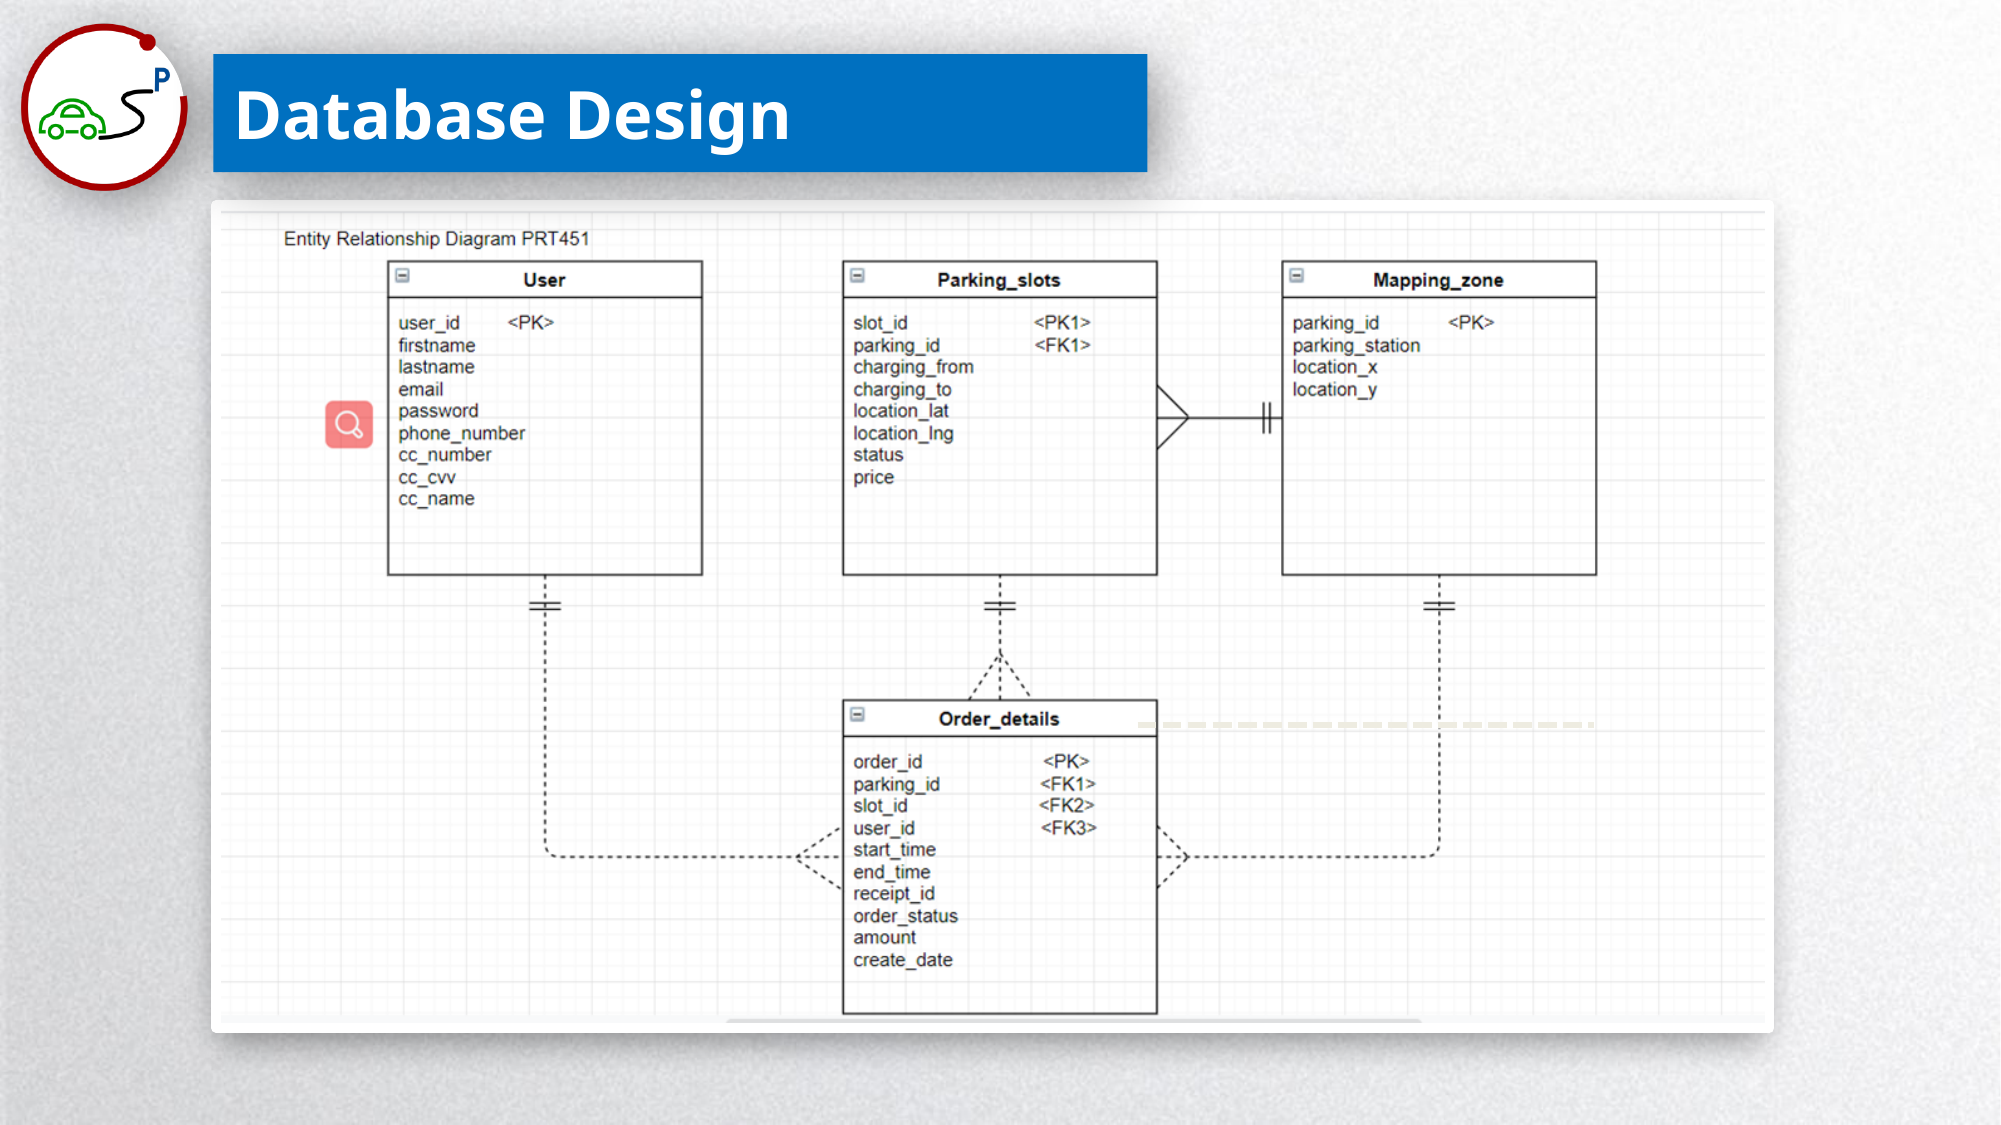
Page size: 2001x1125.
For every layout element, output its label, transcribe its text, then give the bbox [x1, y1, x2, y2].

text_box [2, 4, 208, 210]
text_box Database Design [218, 65, 808, 160]
text_box [212, 52, 1149, 174]
picture [0, 0, 2001, 1125]
